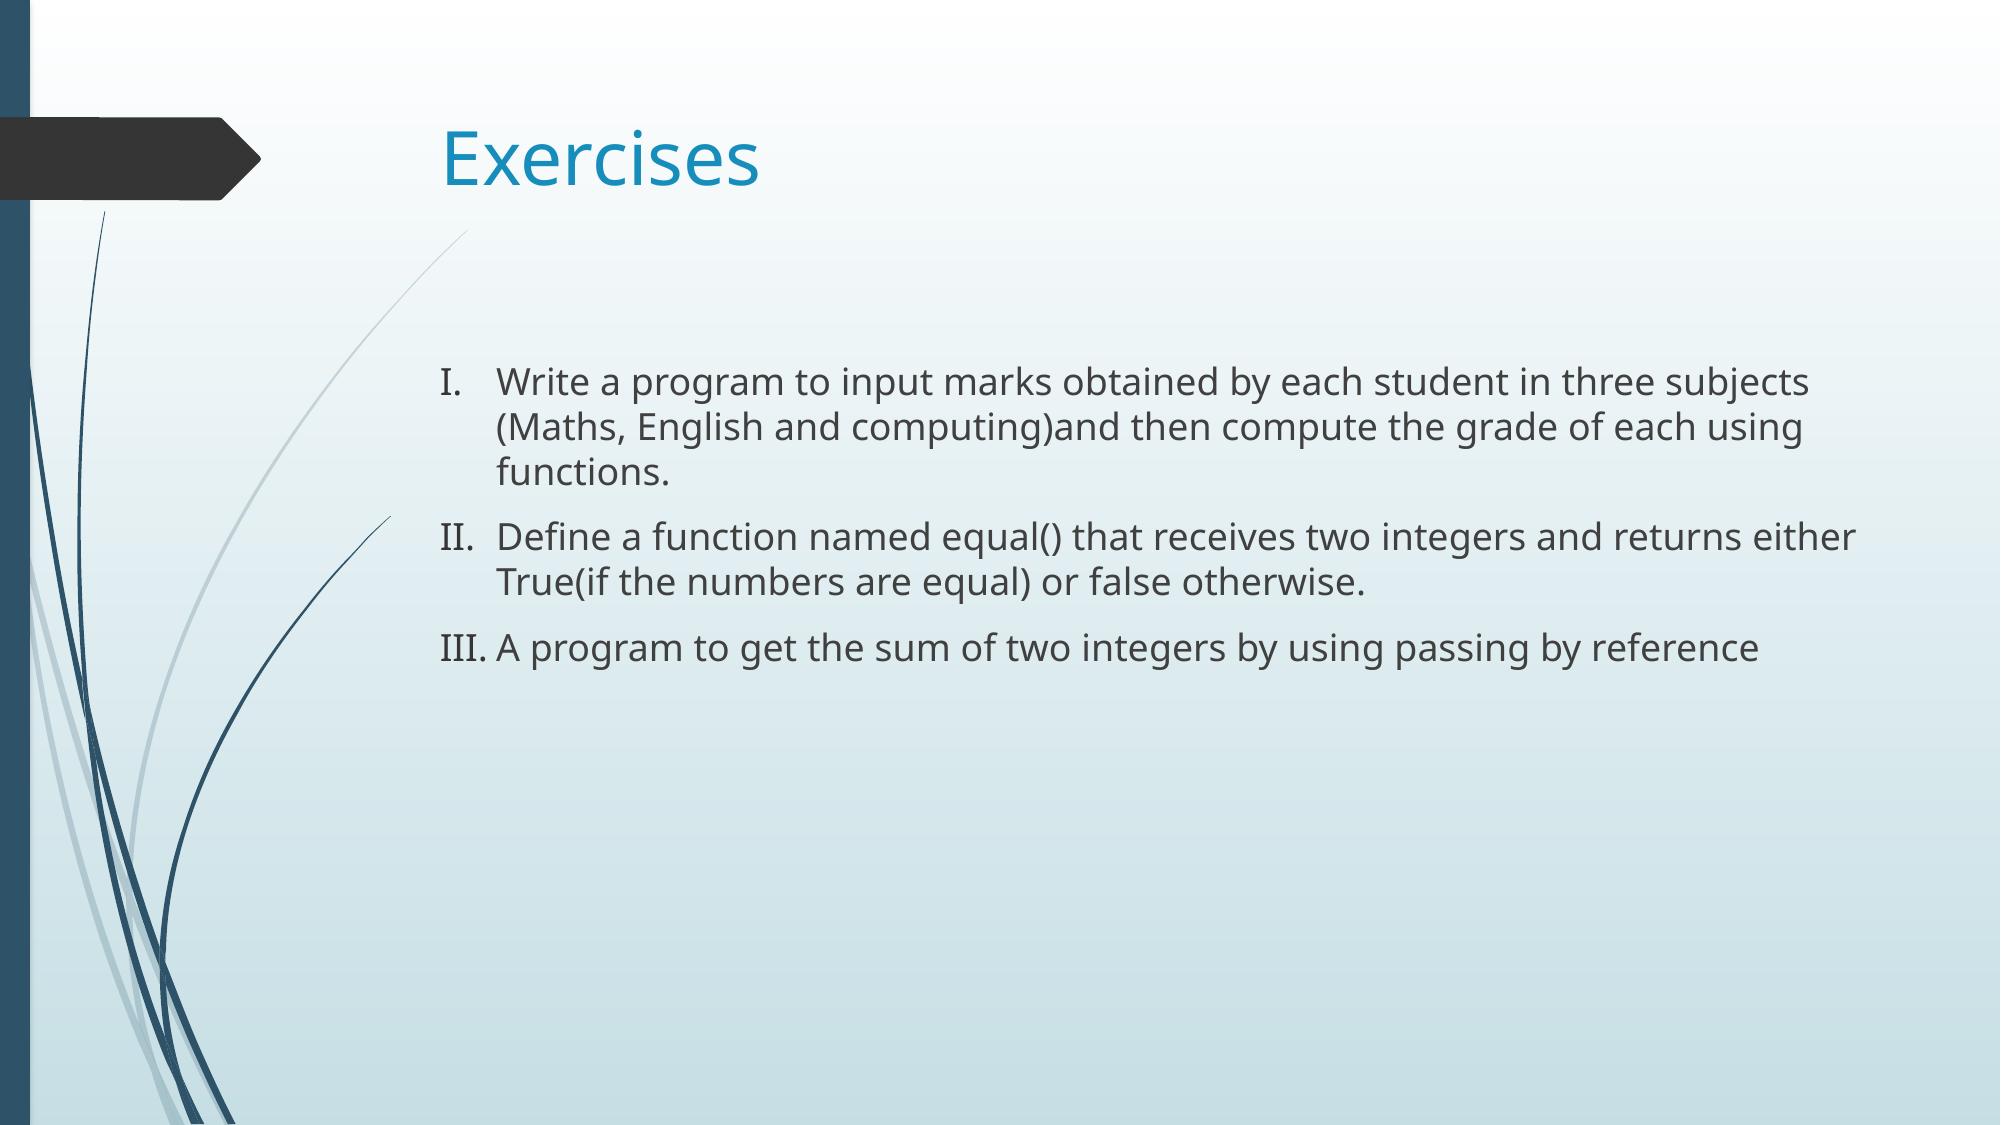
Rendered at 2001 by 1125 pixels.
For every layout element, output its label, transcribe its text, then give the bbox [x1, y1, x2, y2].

list Write a program to input marks obtained by each student in three subjects (Maths, English and computing)and then compute the grade of each using functions. Define a function named equal() that receives two integers and returns either True(if the numbers are equal) or false otherwise. A program to get the sum of two integers by using passing by reference [424, 350, 1888, 970]
title Exercises [425, 102, 1888, 313]
